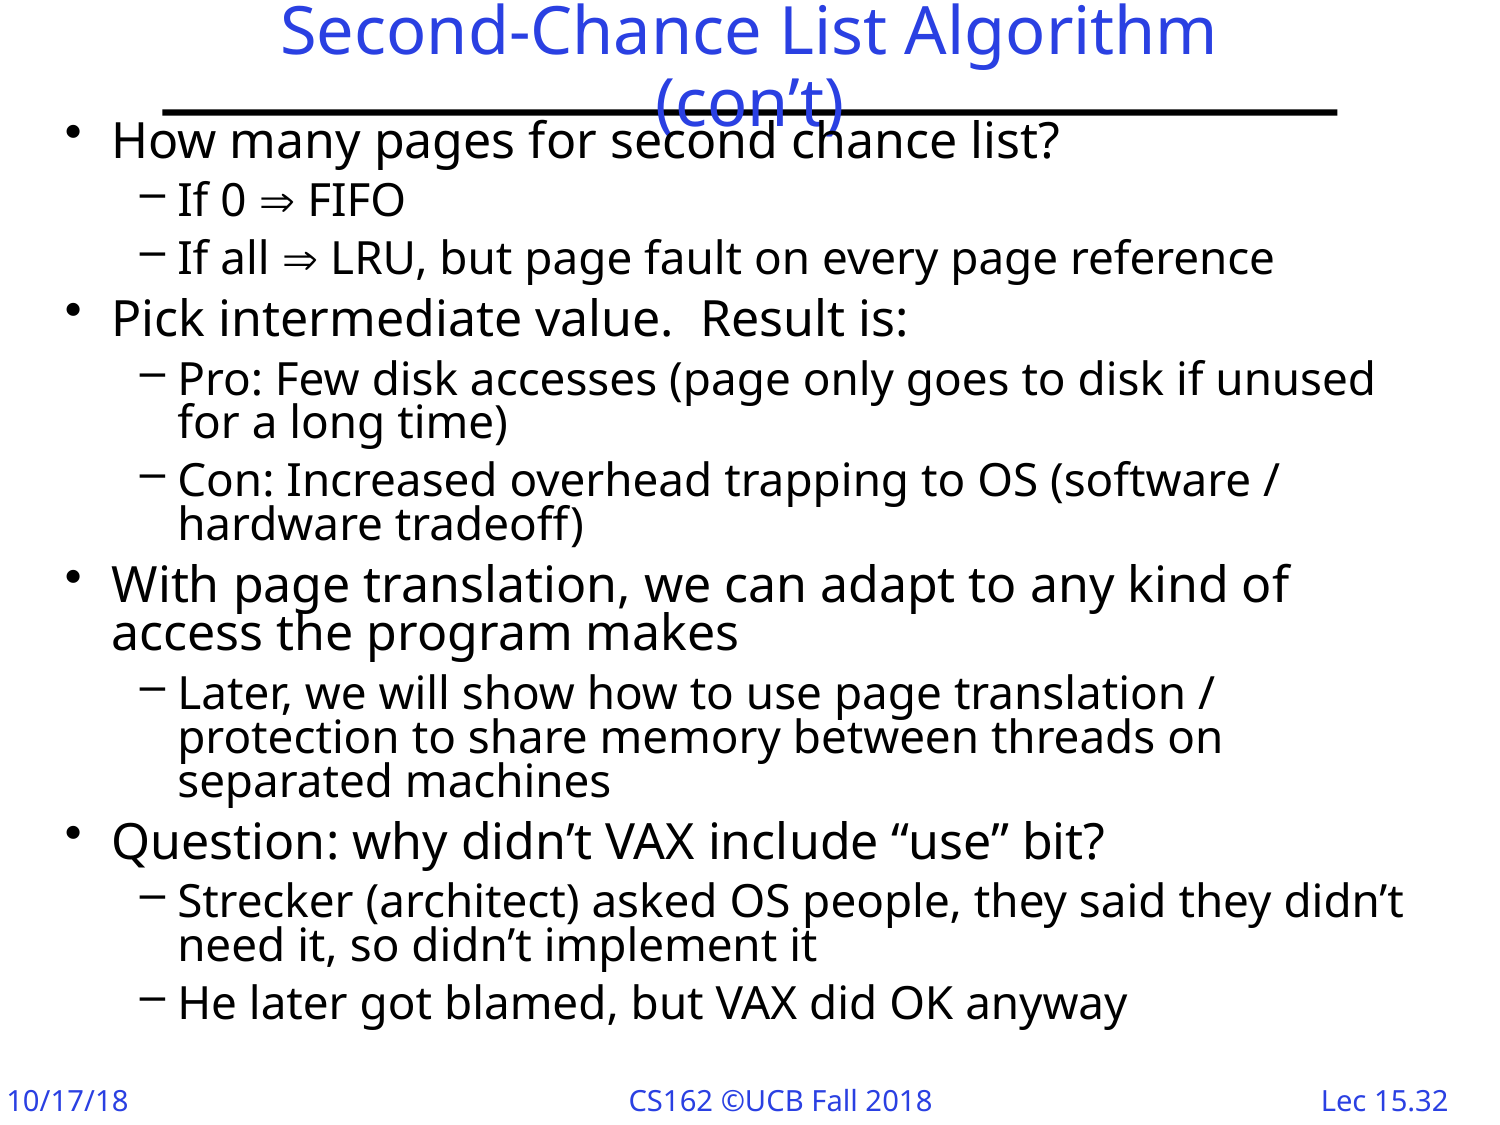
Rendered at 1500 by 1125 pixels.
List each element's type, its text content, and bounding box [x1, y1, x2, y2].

list How many pages for second chance list? If 0  FIFO If all  LRU, but page fault on every page reference Pick intermediate value. Result is: Pro: Few disk accesses (page only goes to disk if unused for a long time) Con: Increased overhead trapping to OS (software / hardware tradeoff) With page translation, we can adapt to any kind of access the program makes Later, we will show how to use page translation / protection to share memory between threads on separated machines Question: why didn’t VAX include “use” bit? Strecker (architect) asked OS people, they said they didn’t need it, so didn’t implement it He later got blamed, but VAX did OK anyway [50, 112, 1463, 1075]
title Second-Chance List Algorithm (con’t) [162, 24, 1338, 112]
